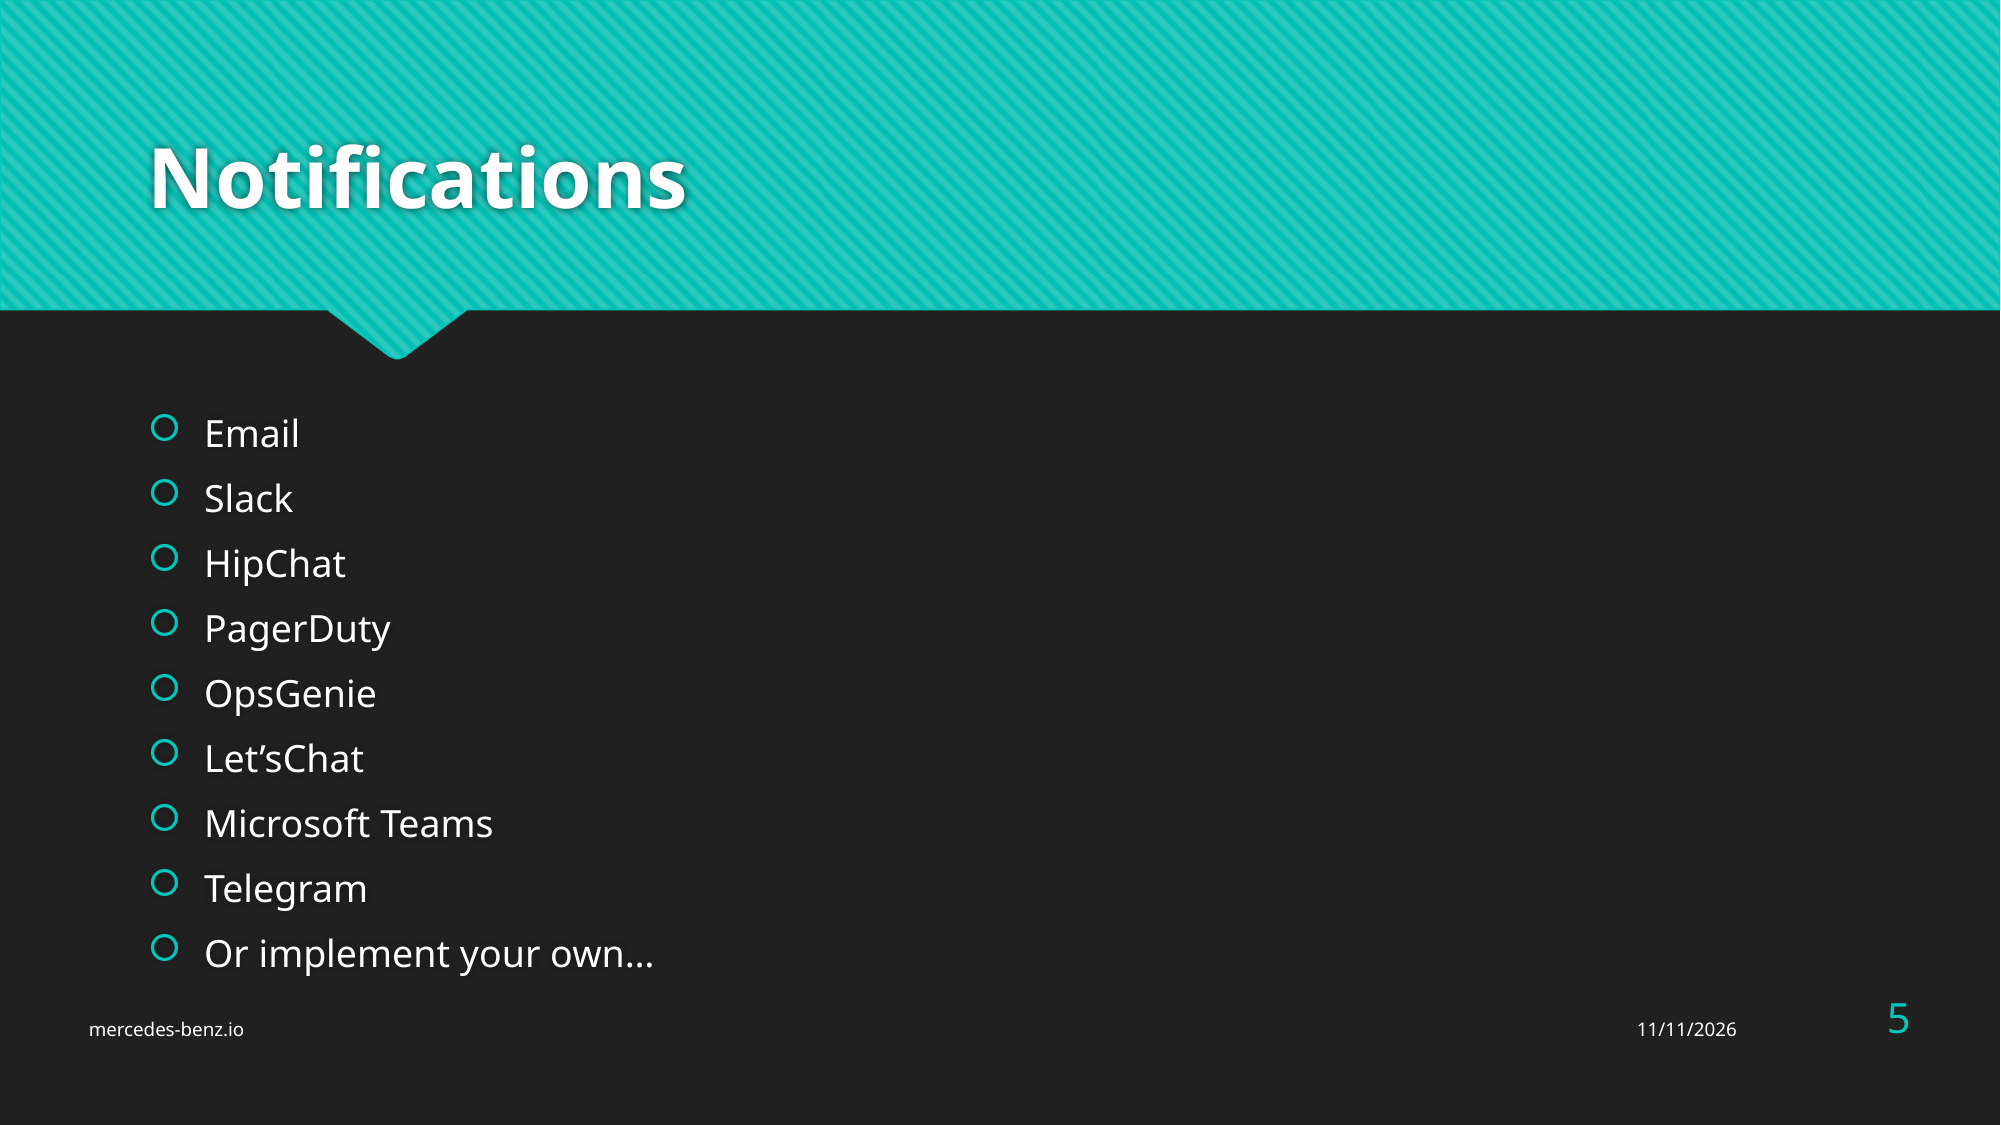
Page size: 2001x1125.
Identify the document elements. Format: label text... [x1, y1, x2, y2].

list Email Slack HipChat PagerDuty OpsGenie Let’sChat Microsoft Teams Telegram Or implement your own… [132, 394, 1865, 991]
footer mercedes-benz.io [74, 991, 1493, 1051]
slide_number 4 [1751, 970, 1926, 1051]
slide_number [1531, 991, 1751, 1051]
title Notifications [132, 73, 1868, 233]
